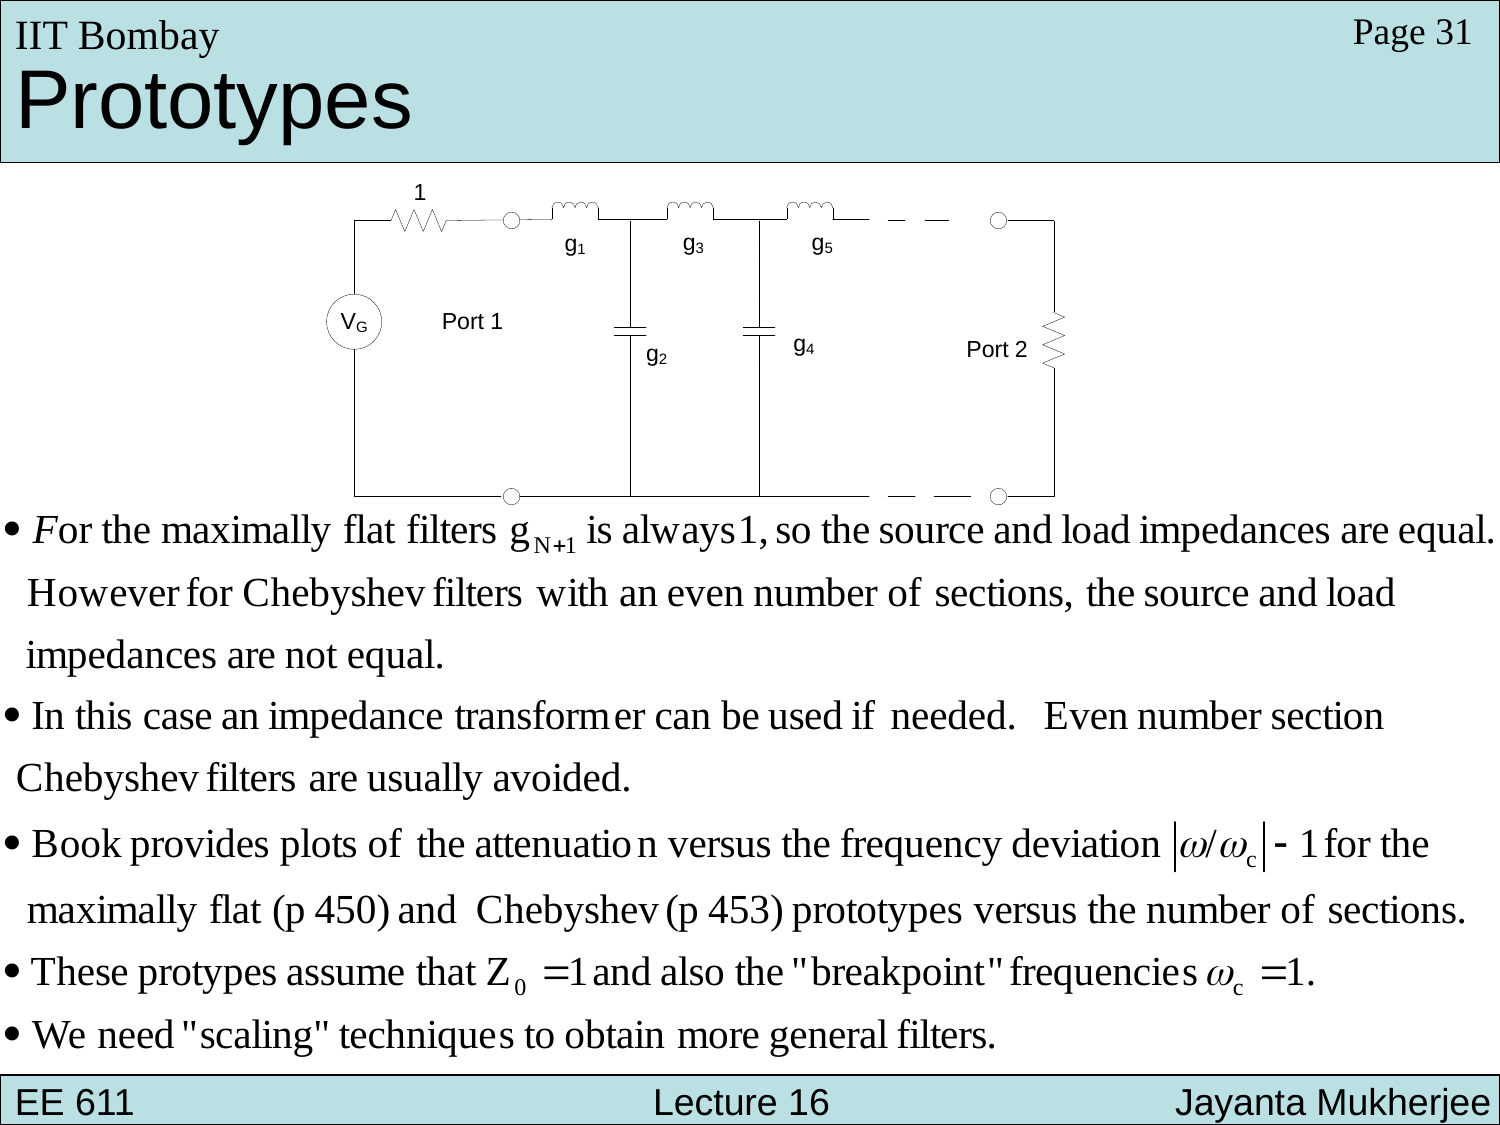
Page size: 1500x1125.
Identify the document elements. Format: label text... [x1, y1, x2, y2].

text_box Page 31 [1338, 0, 1488, 60]
text_box IIT Bombay [0, 0, 250, 37]
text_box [0, 502, 1500, 1067]
text_box Prototypes [0, 37, 429, 153]
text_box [324, 174, 1067, 507]
text_box EE 611 Lecture 16 Jayanta Mukherjee [0, 1074, 1500, 1125]
text_box [0, 0, 1500, 163]
